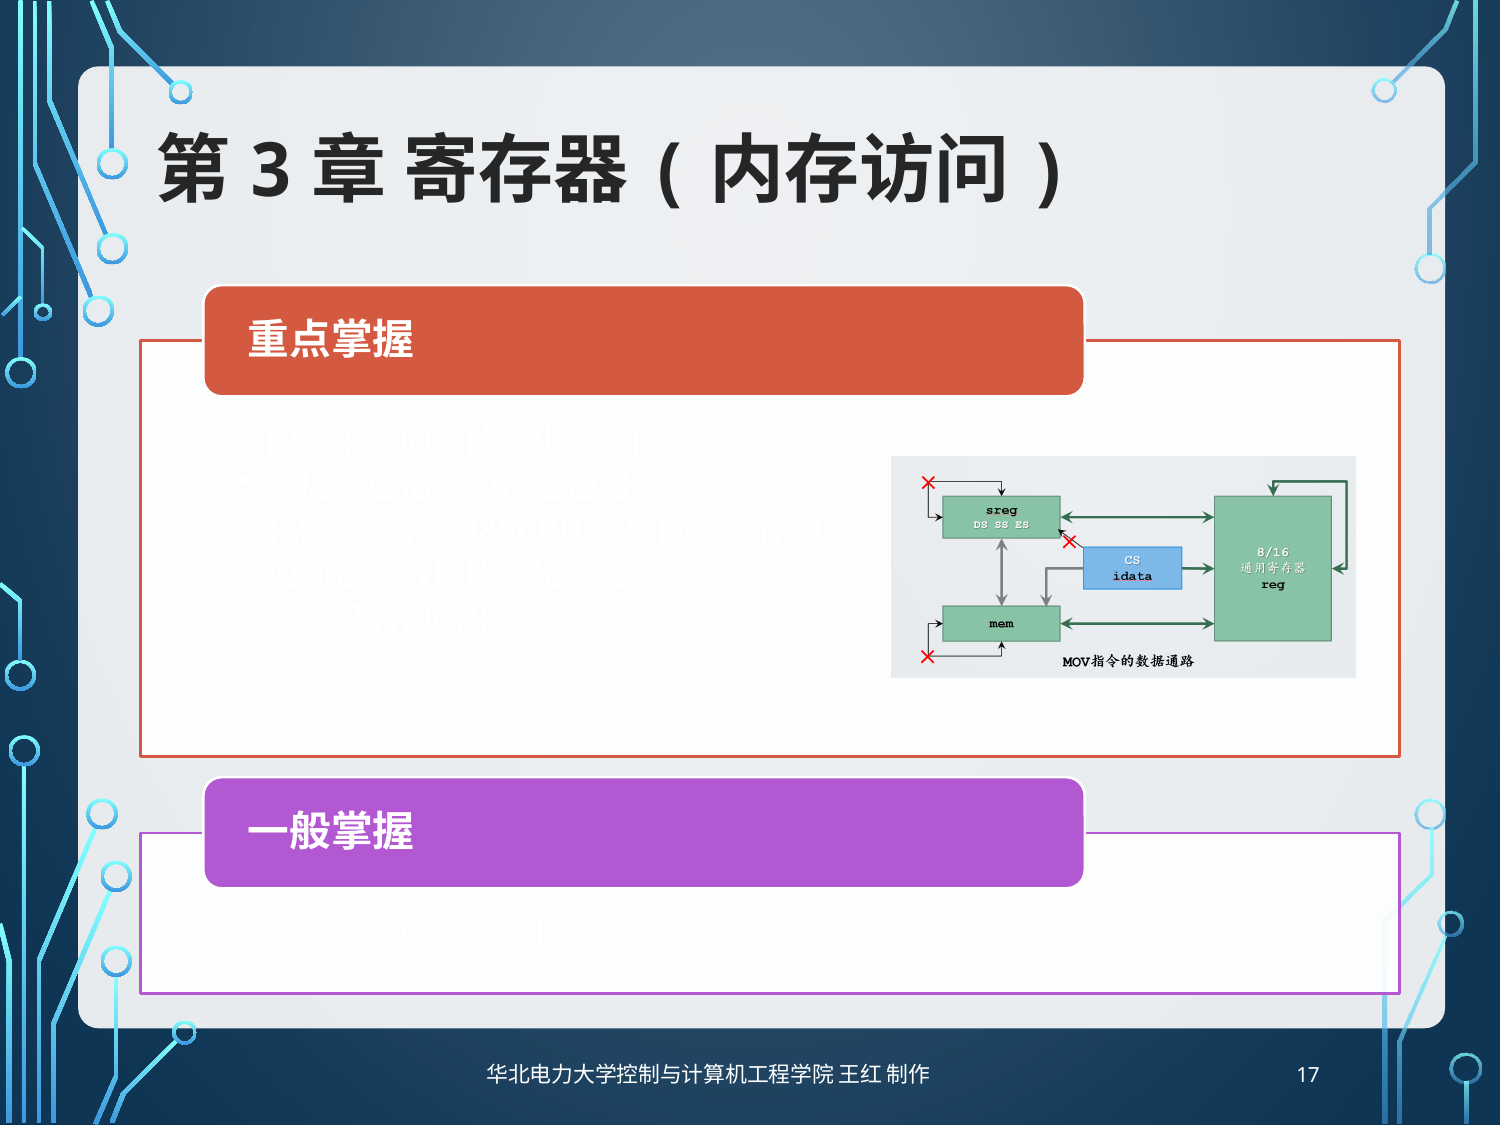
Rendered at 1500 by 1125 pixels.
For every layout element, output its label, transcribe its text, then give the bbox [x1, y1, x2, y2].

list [140, 278, 1400, 1000]
picture [891, 455, 1356, 678]
footer 华北电力大学控制与计算机工程学院 王红 制作 [324, 1046, 1093, 1106]
title 第3章 寄存器(内存访问) [140, 101, 1400, 244]
slide_number 17 [1281, 1045, 1376, 1106]
